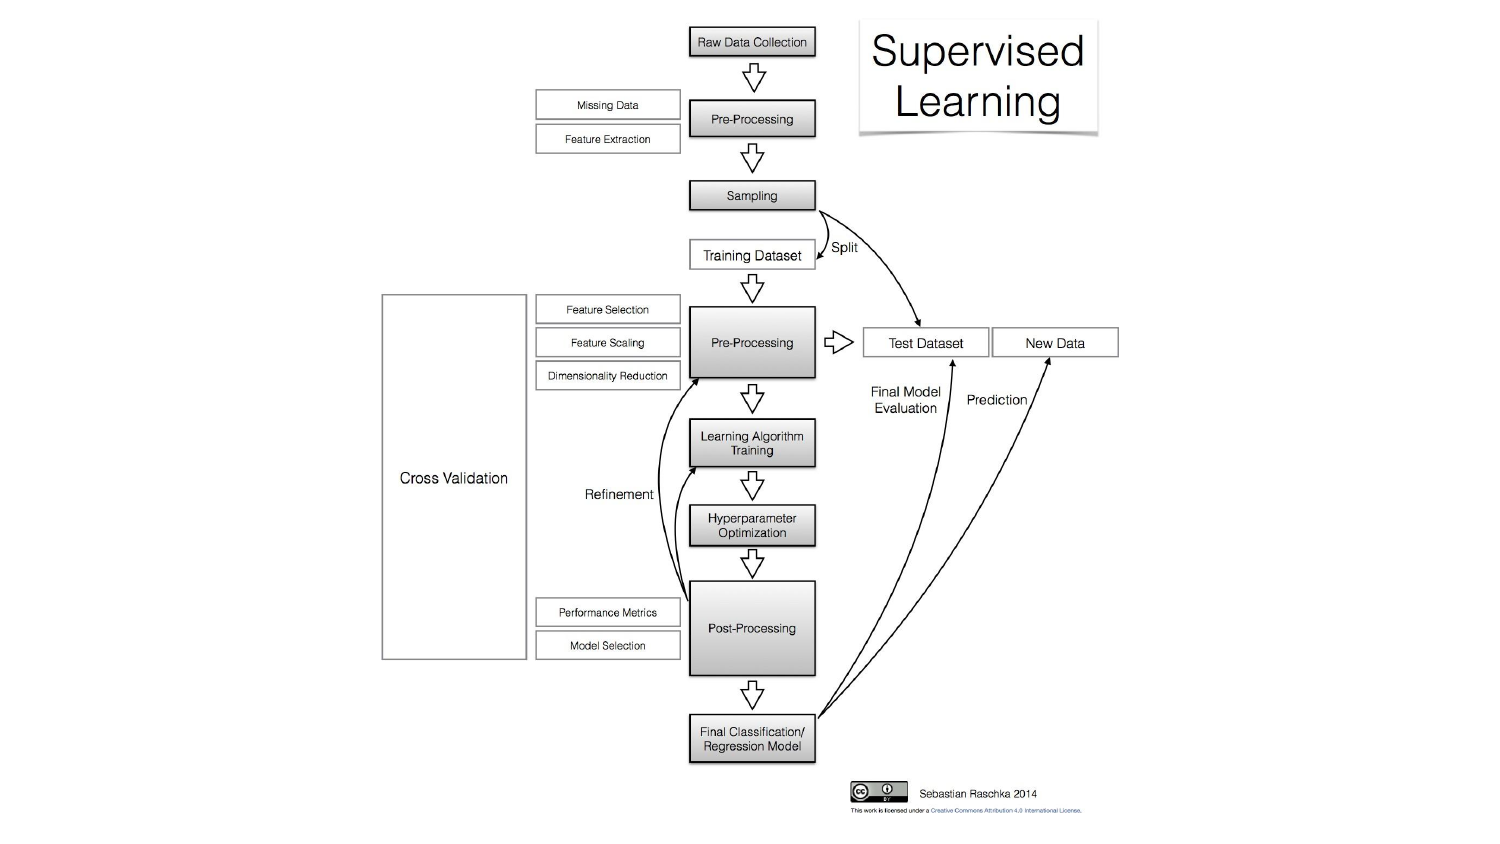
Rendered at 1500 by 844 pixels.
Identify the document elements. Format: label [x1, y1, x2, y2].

picture [381, 18, 1119, 813]
